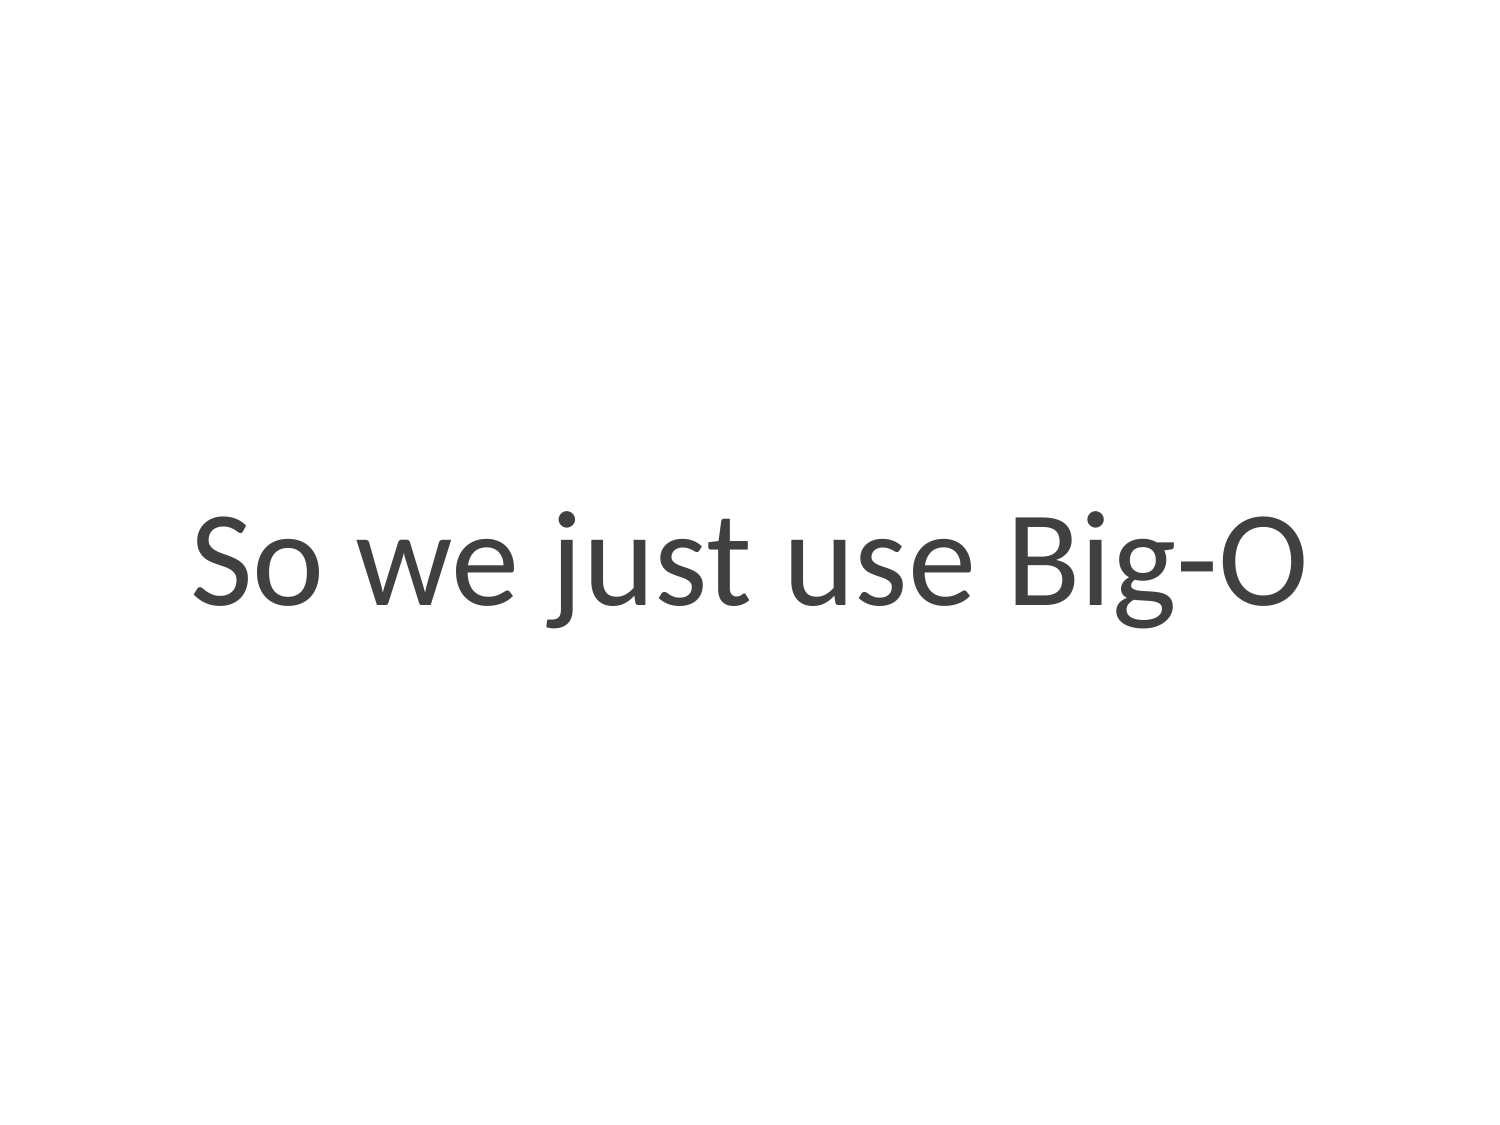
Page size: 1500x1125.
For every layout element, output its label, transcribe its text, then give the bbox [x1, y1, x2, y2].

list So we just use Big-O [103, 480, 1397, 644]
